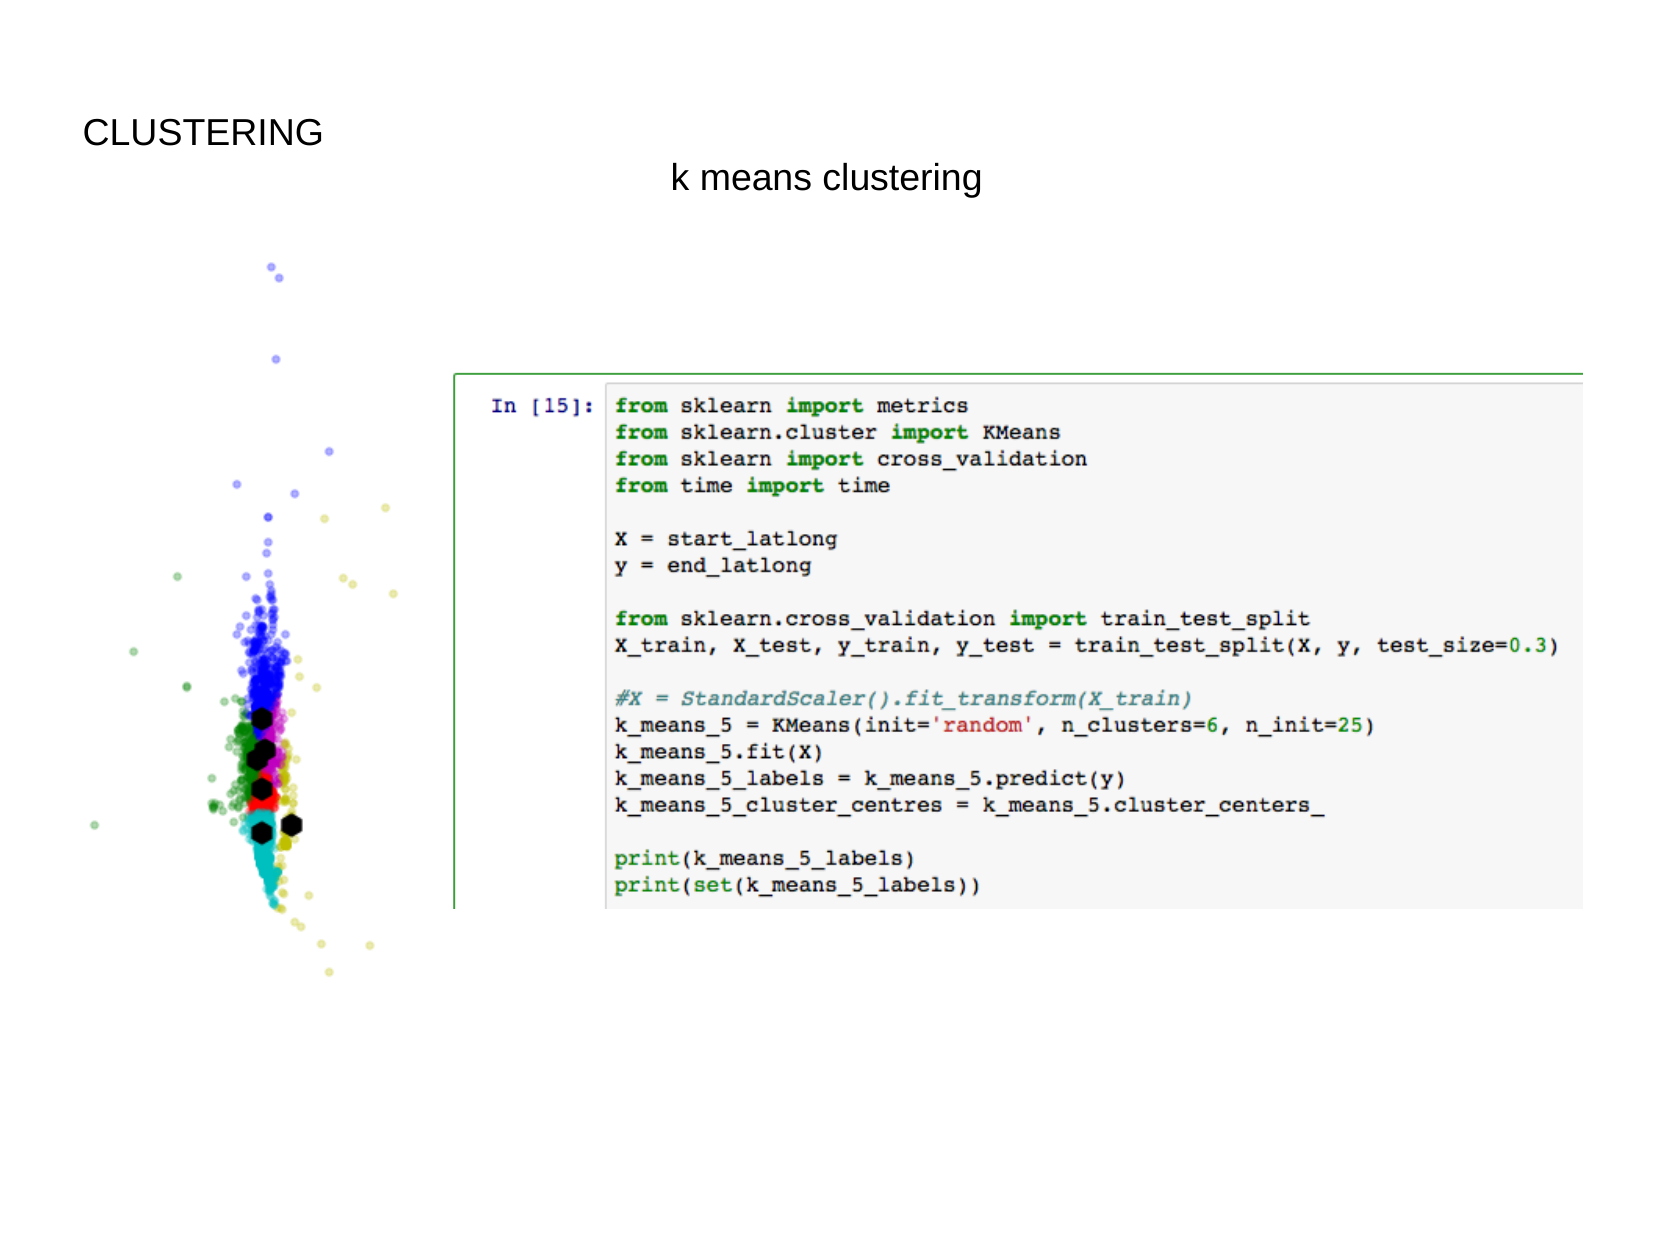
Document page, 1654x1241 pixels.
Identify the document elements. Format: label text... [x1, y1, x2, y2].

picture [61, 258, 1583, 1000]
text_box CLUSTERING k means clustering [82, 47, 1571, 259]
